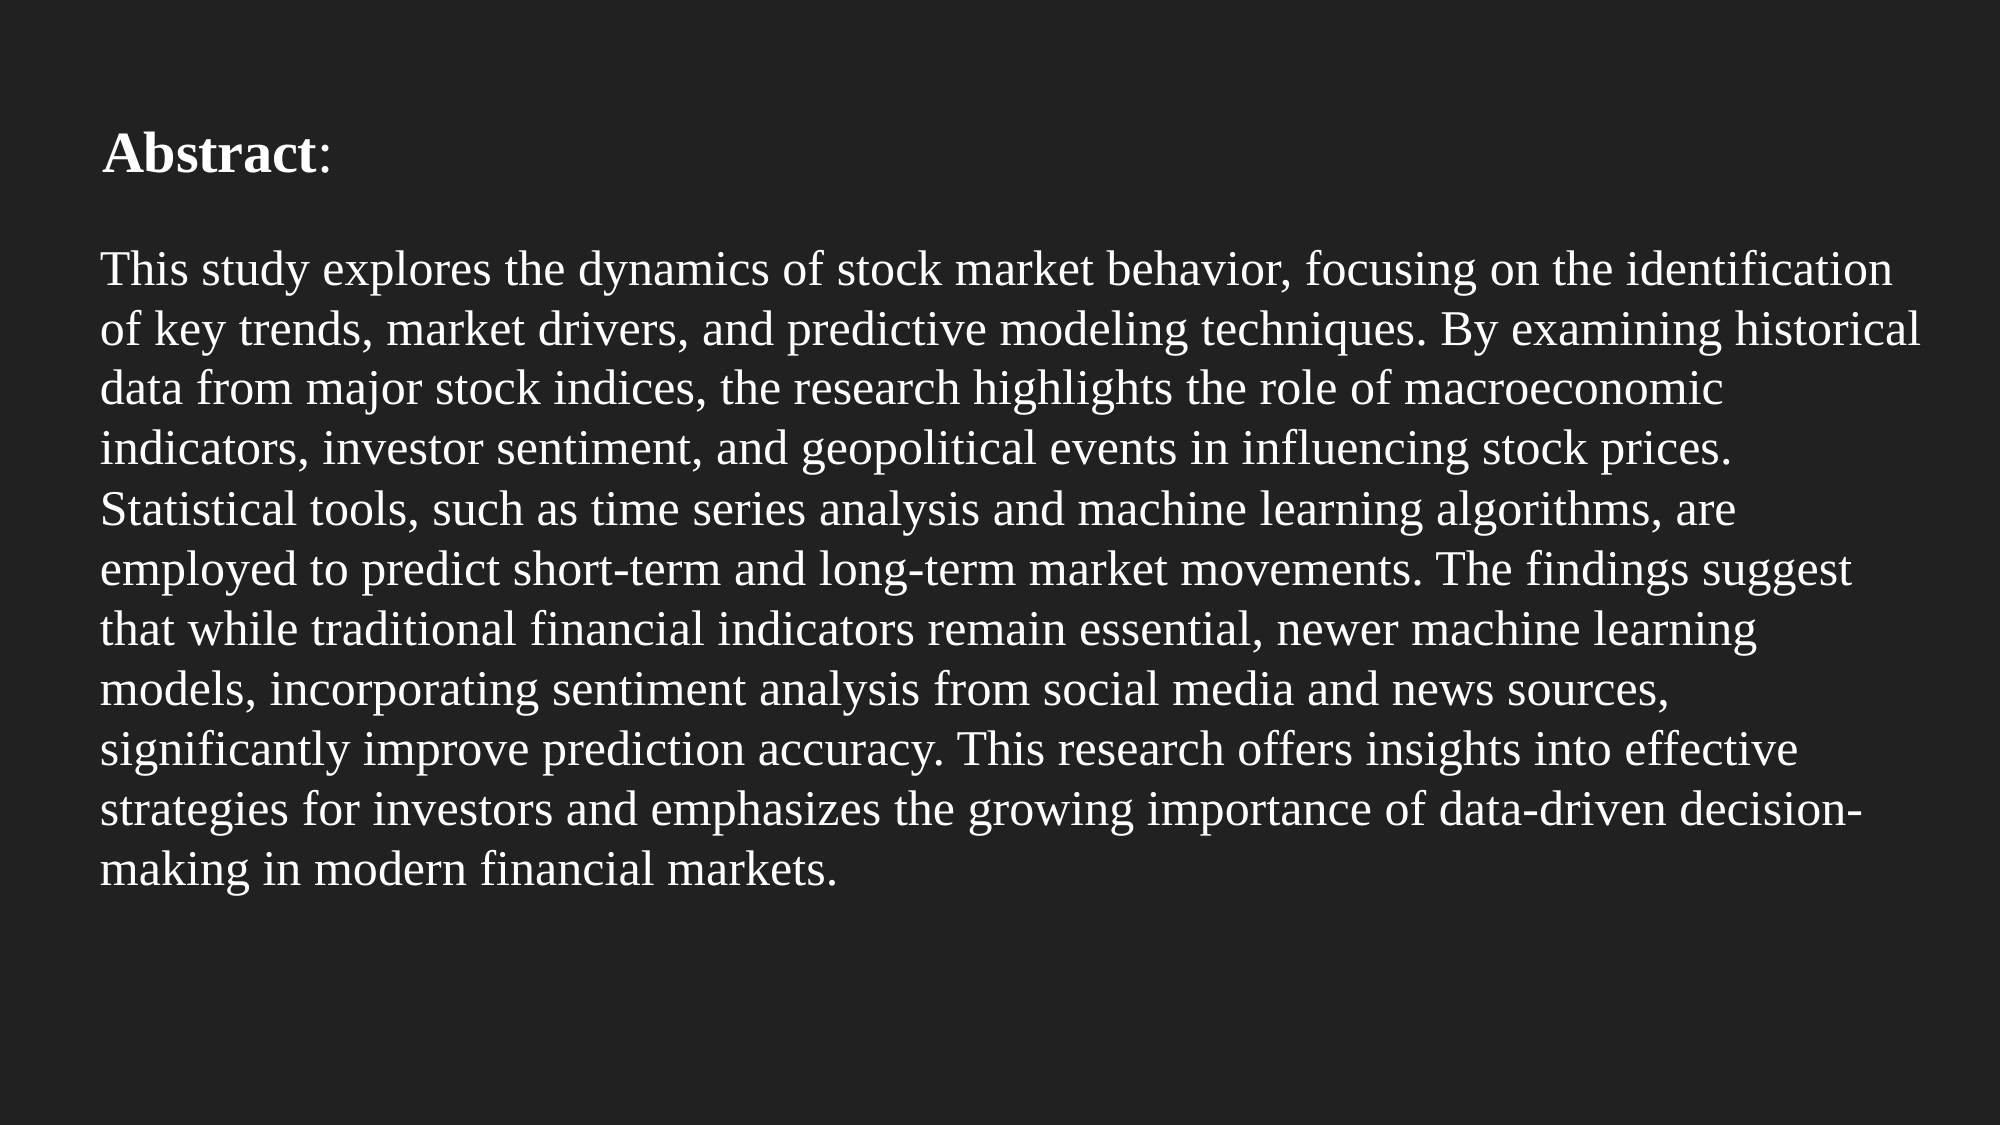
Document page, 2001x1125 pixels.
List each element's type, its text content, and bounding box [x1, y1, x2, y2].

text_box Abstract: This study explores the dynamics of stock market behavior, focusing on the identification of key trends, market drivers, and predictive modeling techniques. By examining historical data from major stock indices, the research highlights the role of macroeconomic indicators, investor sentiment, and geopolitical events in influencing stock prices. Statistical tools, such as time series analysis and machine learning algorithms, are employed to predict short-term and long-term market movements. The findings suggest that while traditional financial indicators remain essential, newer machine learning models, incorporating sentiment analysis from social media and news sources, significantly improve prediction accuracy. This research offers insights into effective strategies for investors and emphasizes the growing importance of data-driven decision-making in modern financial markets. [99, 112, 1926, 895]
